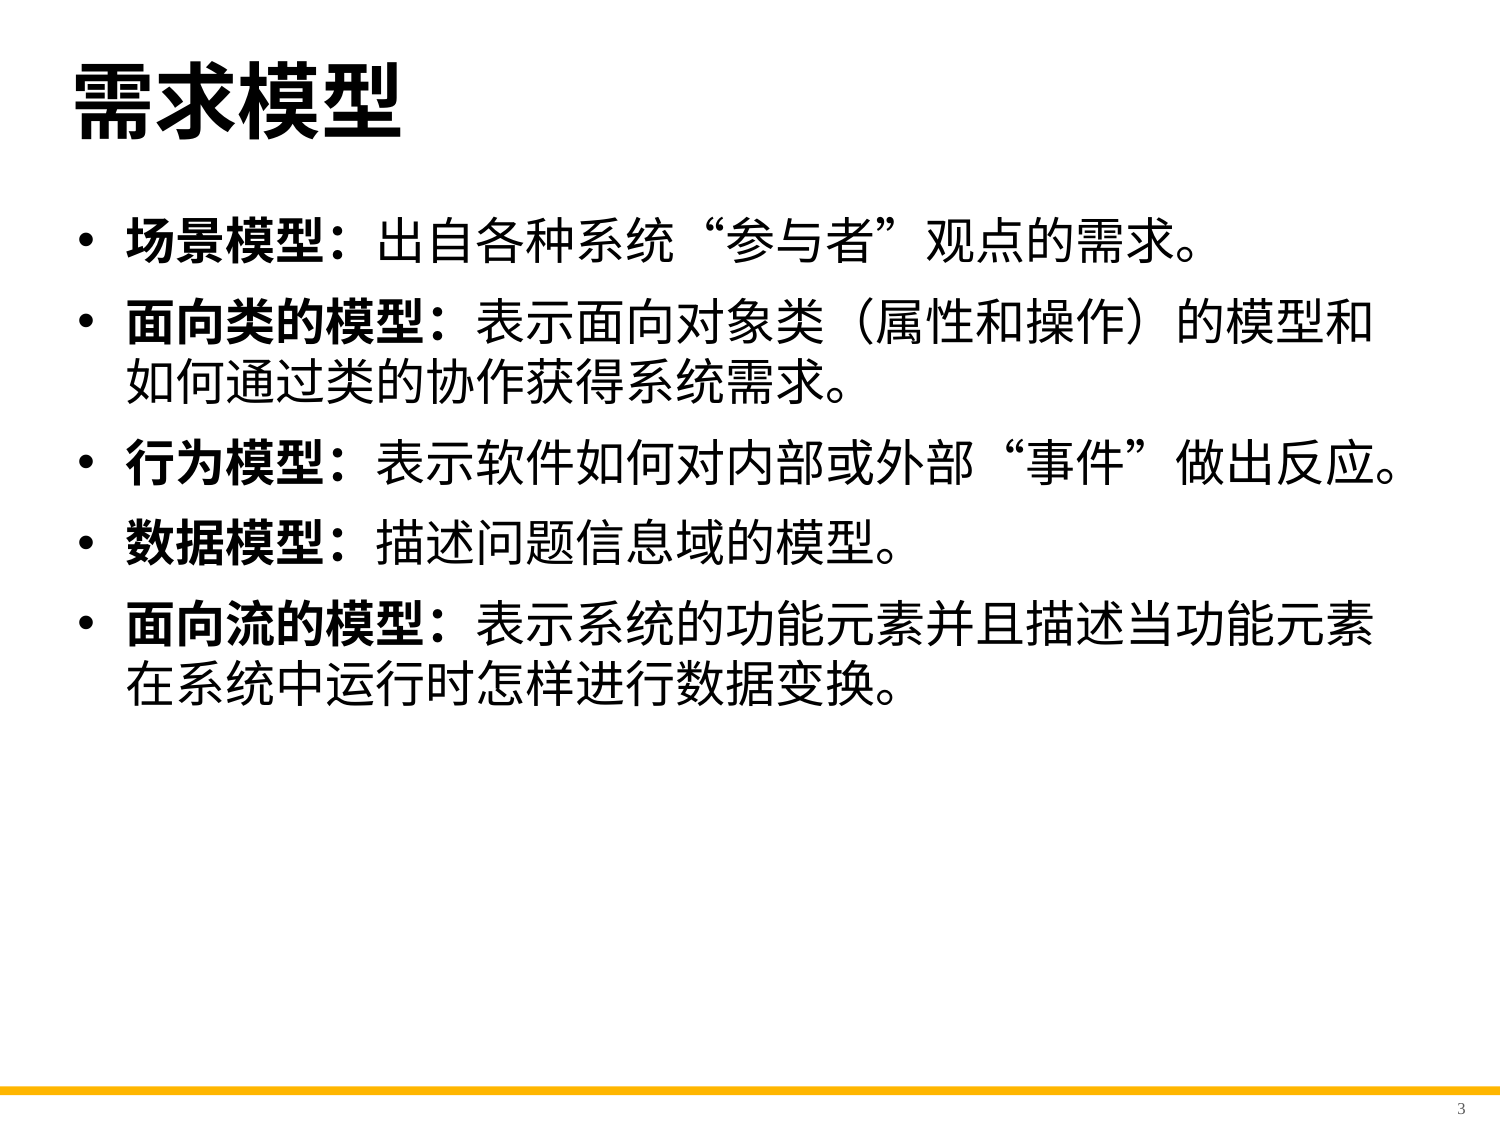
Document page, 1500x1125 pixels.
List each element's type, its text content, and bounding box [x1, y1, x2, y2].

title 需求模型 [56, 50, 1444, 162]
list 场景模型：出自各种系统“参与者”观点的需求。 面向类的模型：表示面向对象类（属性和操作）的模型和如何通过类的协作获得系统需求。 行为模型：表示软件如何对内部或外部“事件”做出反应。 数据模型：描述问题信息域的模型。 面向流的模型：表示系统的功能元素并且描述当功能元素在系统中运行时怎样进行数据变换。 [62, 201, 1407, 938]
slide_number 3 [1415, 1094, 1474, 1122]
